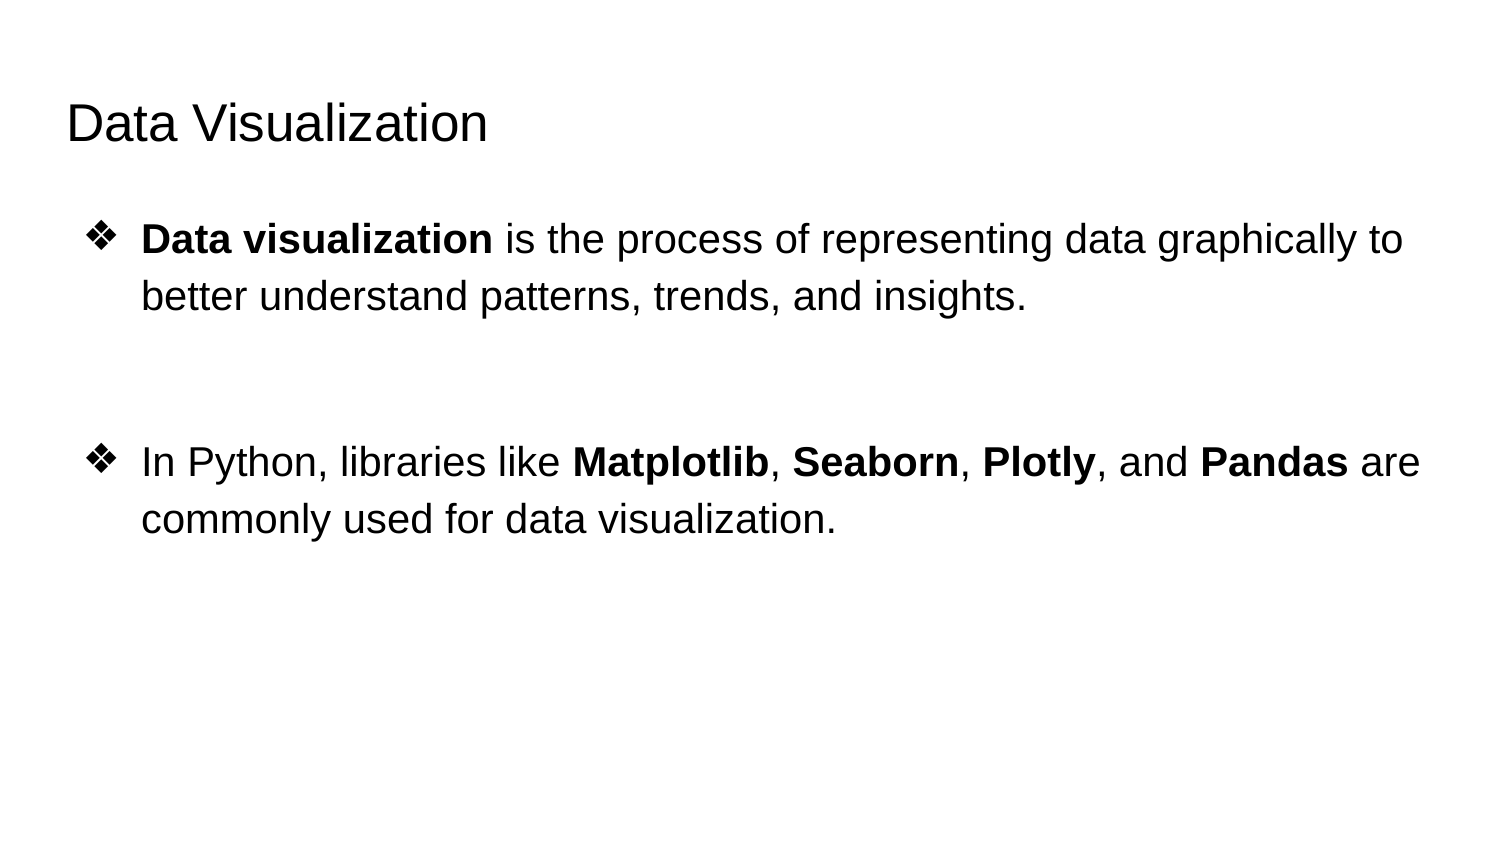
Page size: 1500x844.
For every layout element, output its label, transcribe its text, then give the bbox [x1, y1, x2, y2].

title Data Visualization [51, 72, 1449, 167]
list Data visualization is the process of representing data graphically to better understand patterns, trends, and insights. In Python, libraries like Matplotlib, Seaborn, Plotly, and Pandas are commonly used for data visualization. [51, 189, 1449, 750]
